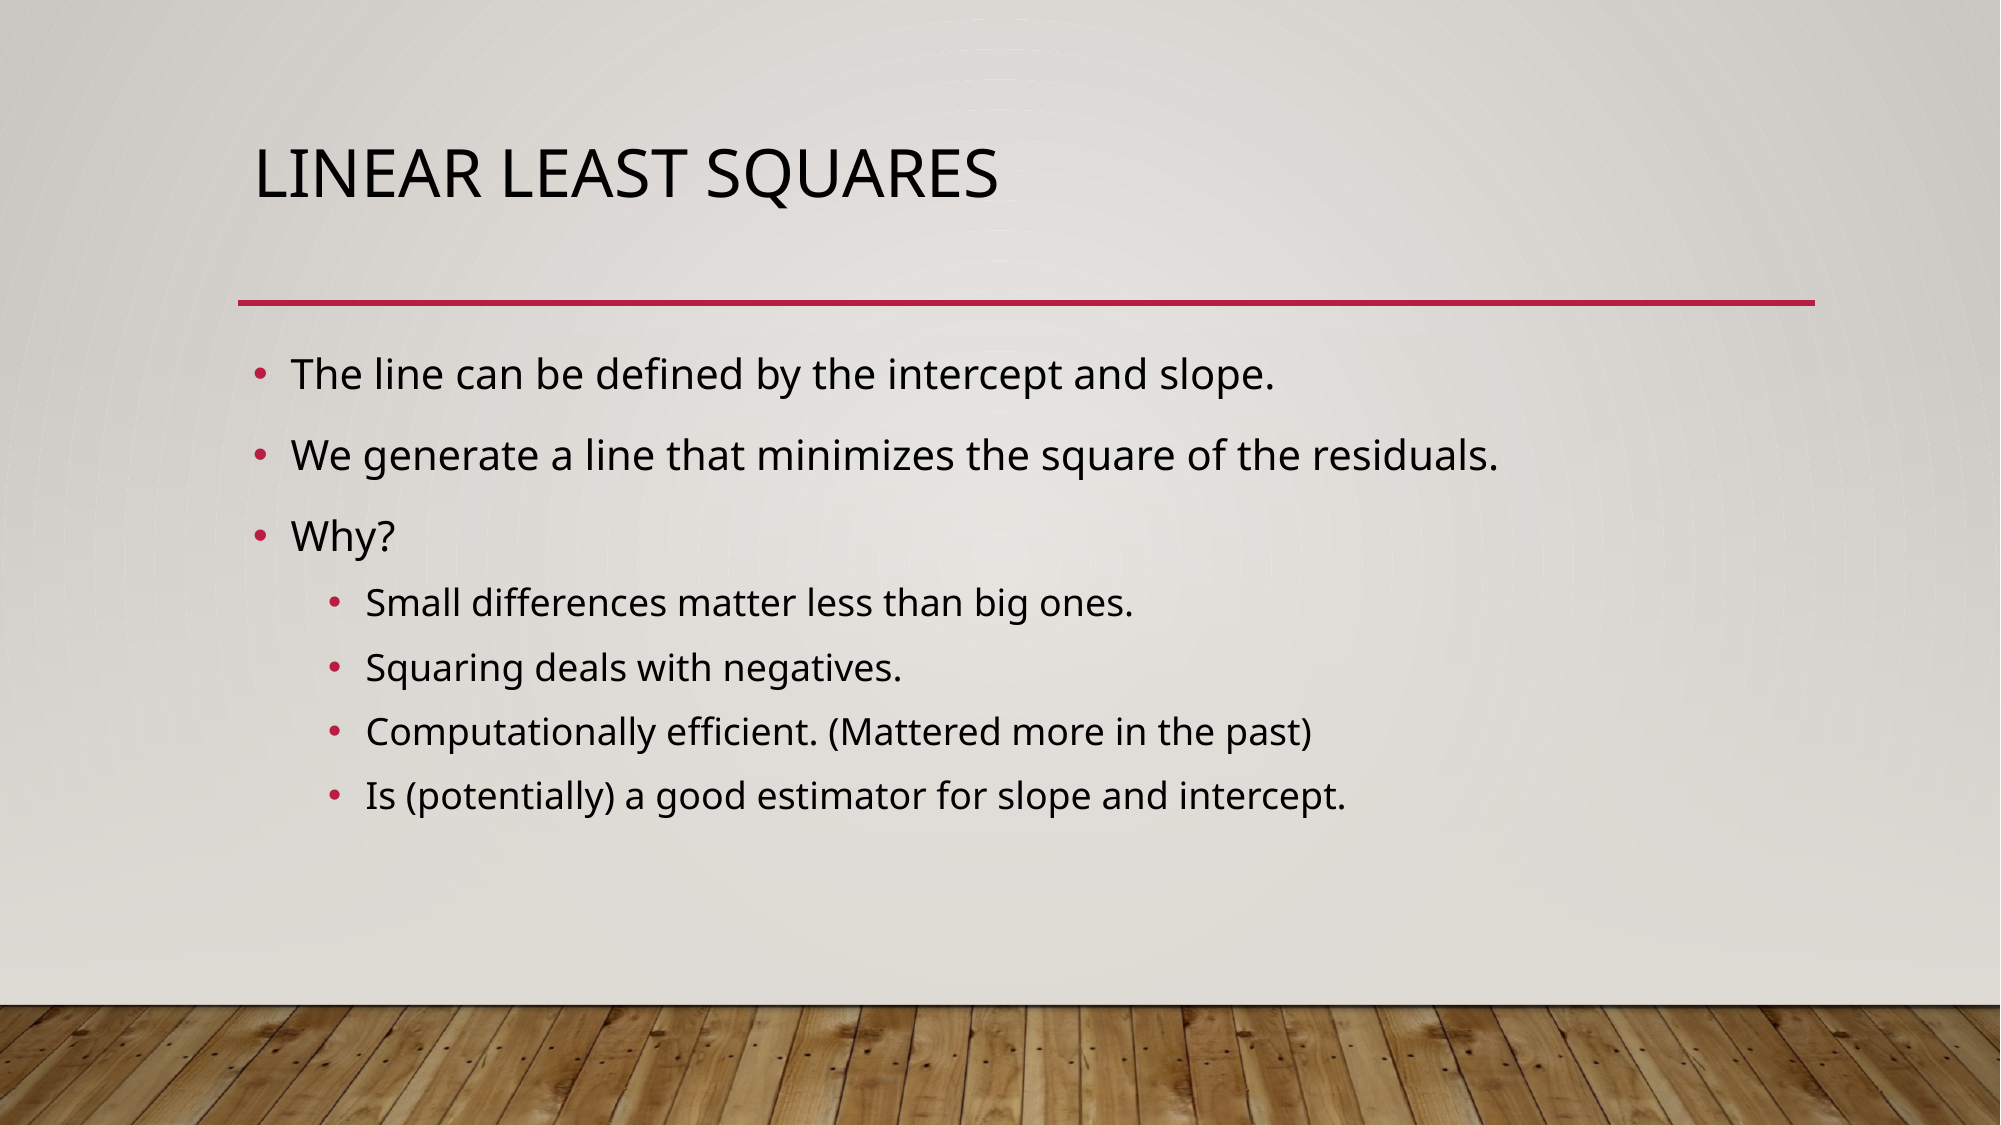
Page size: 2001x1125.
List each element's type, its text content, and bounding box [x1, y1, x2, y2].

picture [0, 1005, 2000, 1125]
title Linear Least Squares [238, 131, 1814, 305]
list The line can be defined by the intercept and slope. We generate a line that minimizes the square of the residuals. Why? Small differences matter less than big ones. Squaring deals with negatives. Computationally efficient. (Mattered more in the past) Is (potentially) a good estimator for slope and intercept. [238, 330, 1814, 897]
